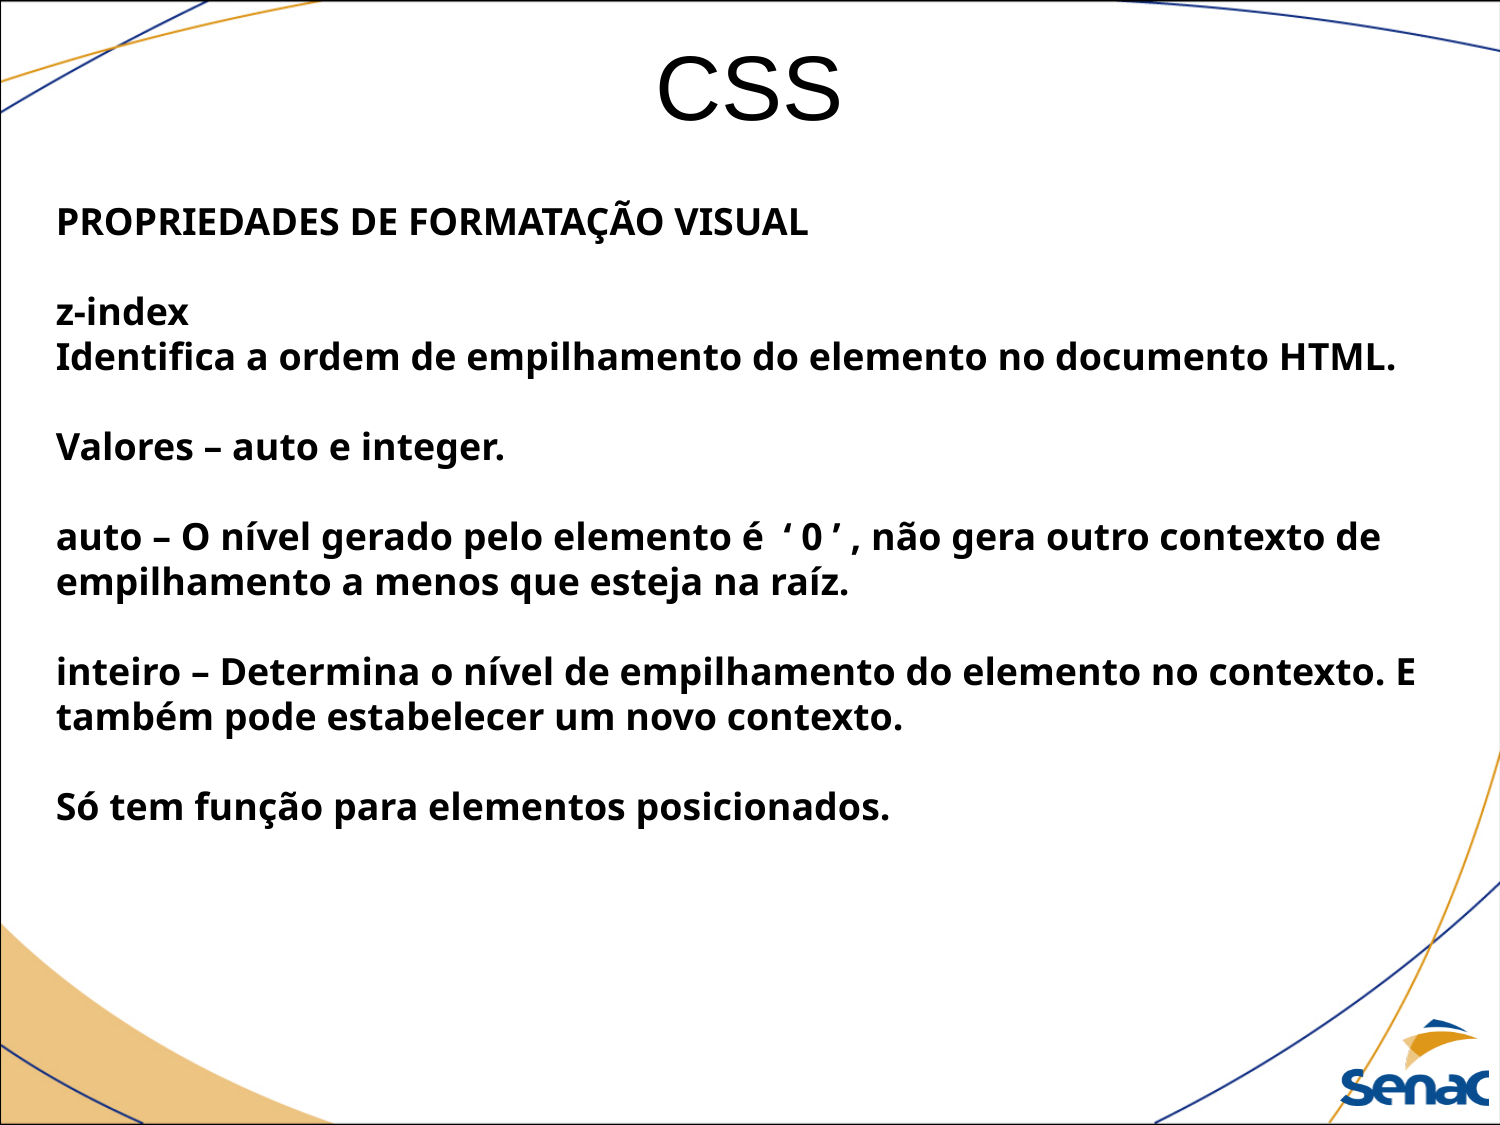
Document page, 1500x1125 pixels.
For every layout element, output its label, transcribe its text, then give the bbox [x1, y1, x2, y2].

title CSS [75, 45, 1425, 190]
picture [0, 0, 1500, 1125]
text_box PROPRIEDADES DE FORMATAÇÃO VISUAL z-index Identifica a ordem de empilhamento do elemento no documento HTML. Valores – auto e integer. auto – O nível gerado pelo elemento é ‘ 0 ’ , não gera outro contexto de empilhamento a menos que esteja na raíz. inteiro – Determina o nível de empilhamento do elemento no contexto. E também pode estabelecer um novo contexto. Só tem função para elementos posicionados. [41, 190, 1453, 836]
